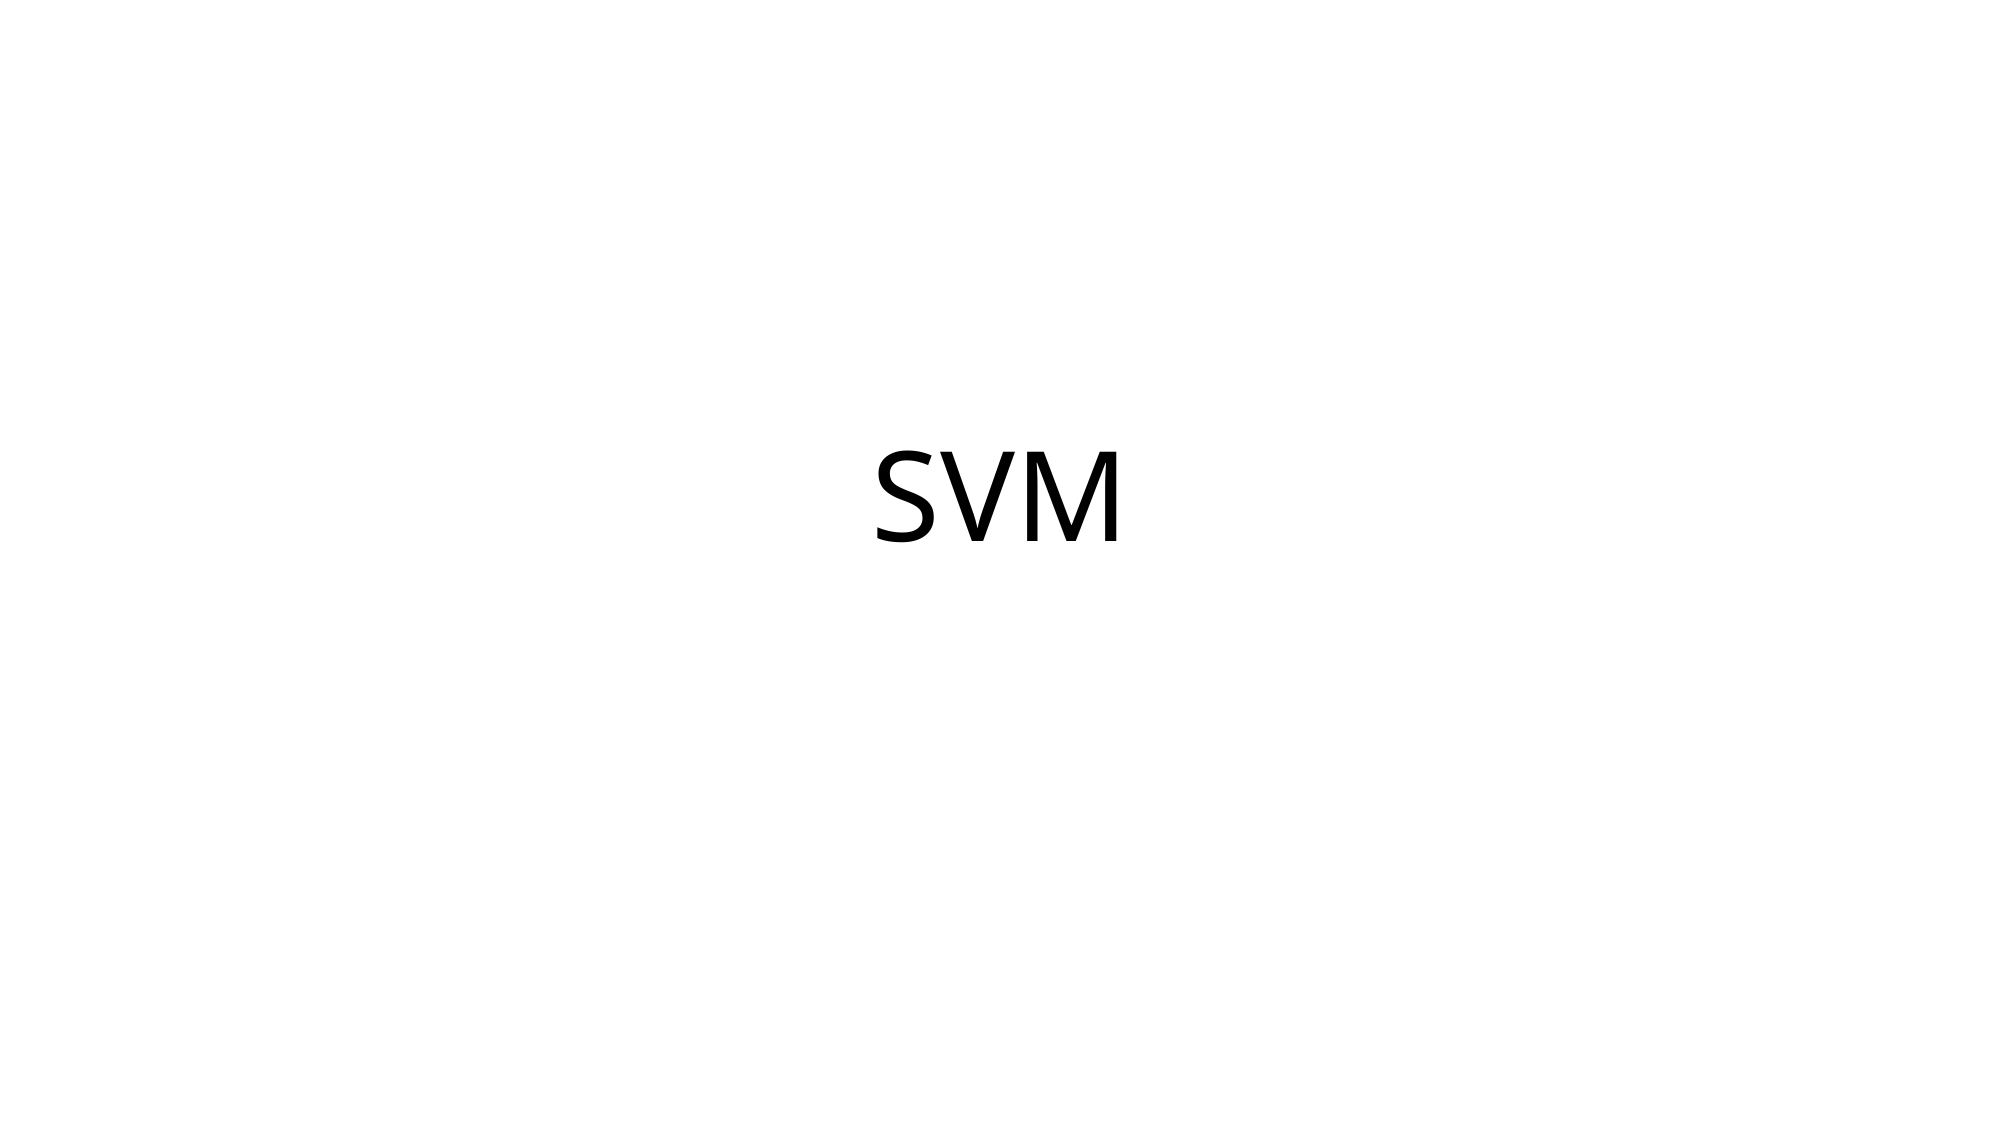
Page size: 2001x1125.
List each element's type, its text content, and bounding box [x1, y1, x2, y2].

title SVM [249, 184, 1750, 576]
